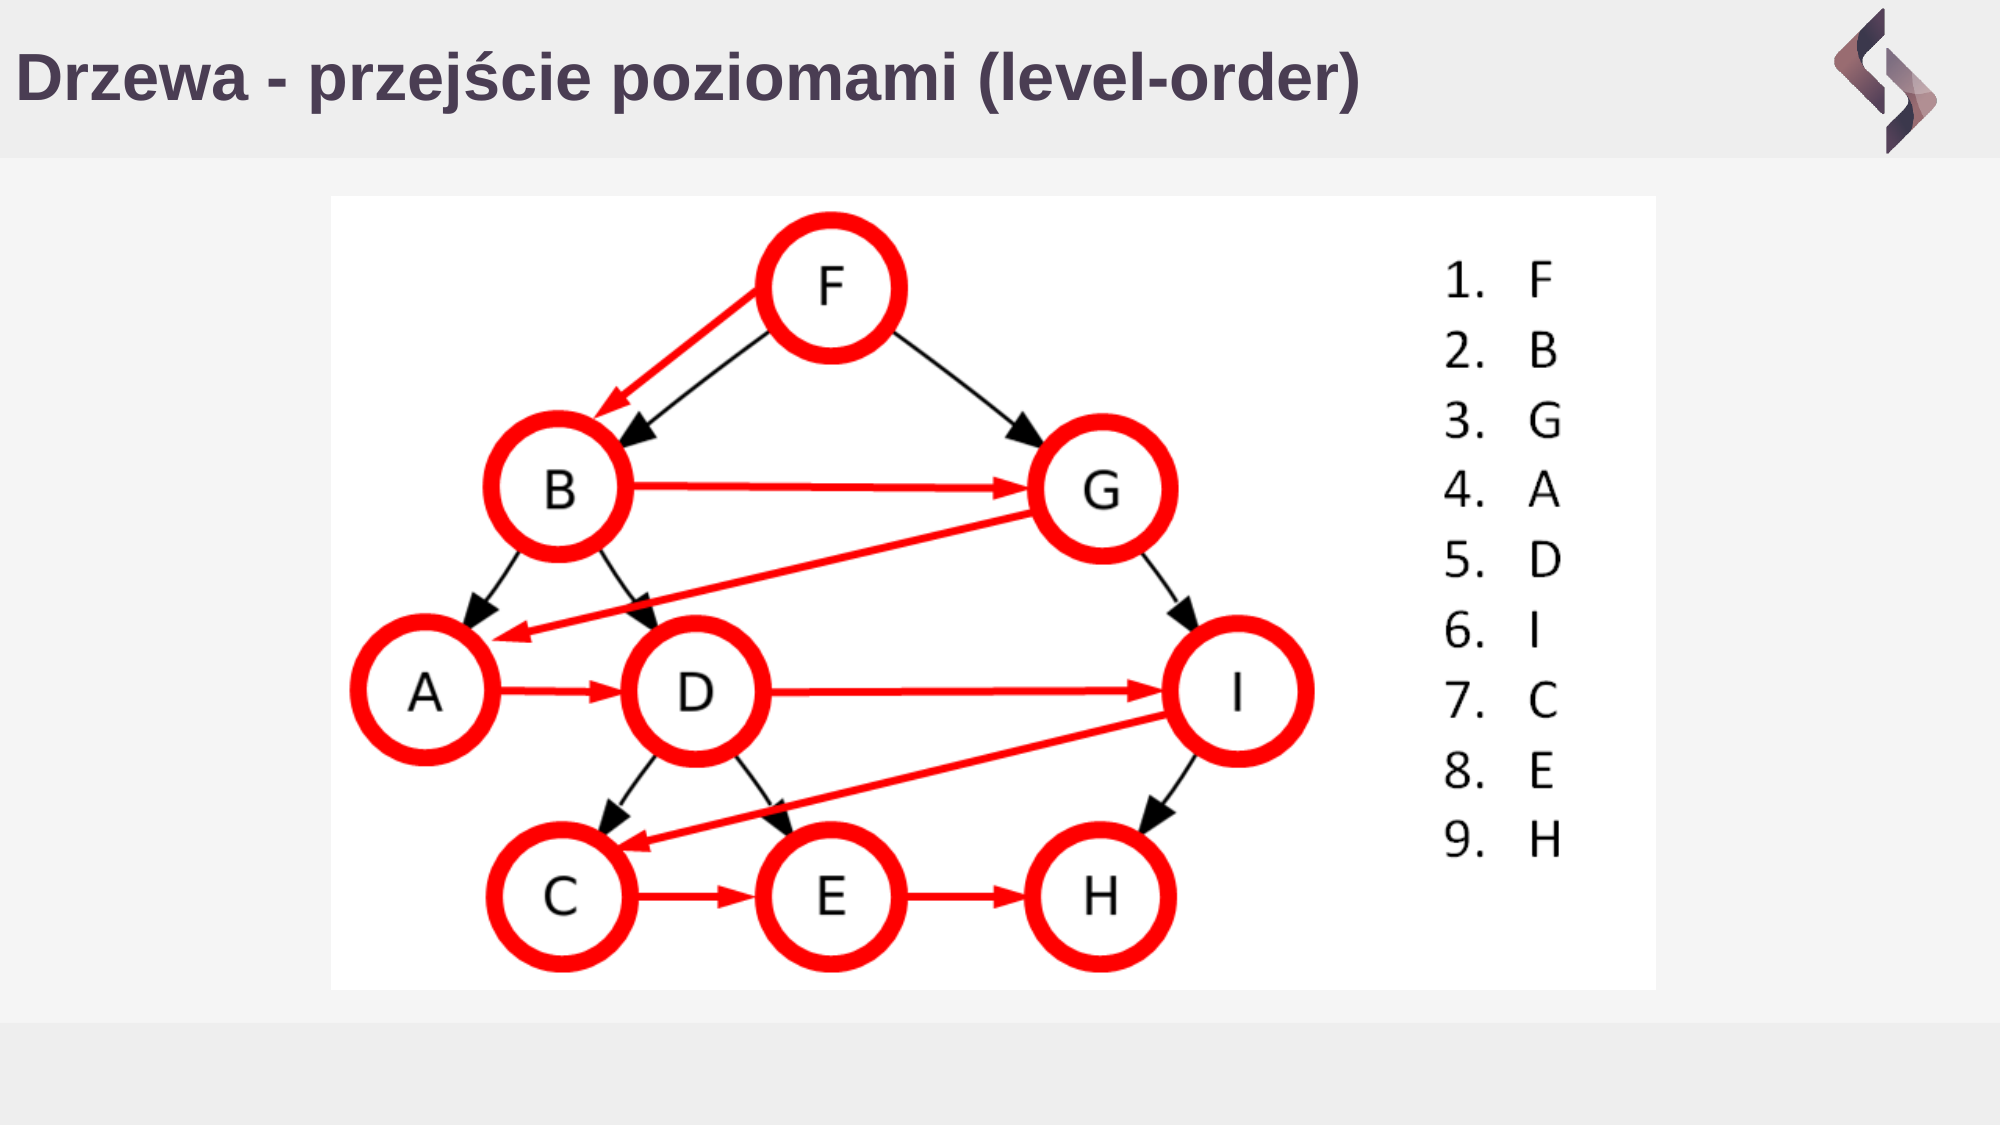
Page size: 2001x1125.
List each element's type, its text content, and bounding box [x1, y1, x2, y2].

title Drzewa - przejście poziomami (level-order) [0, 0, 1788, 158]
picture [1787, 0, 2001, 166]
picture [331, 196, 1656, 991]
